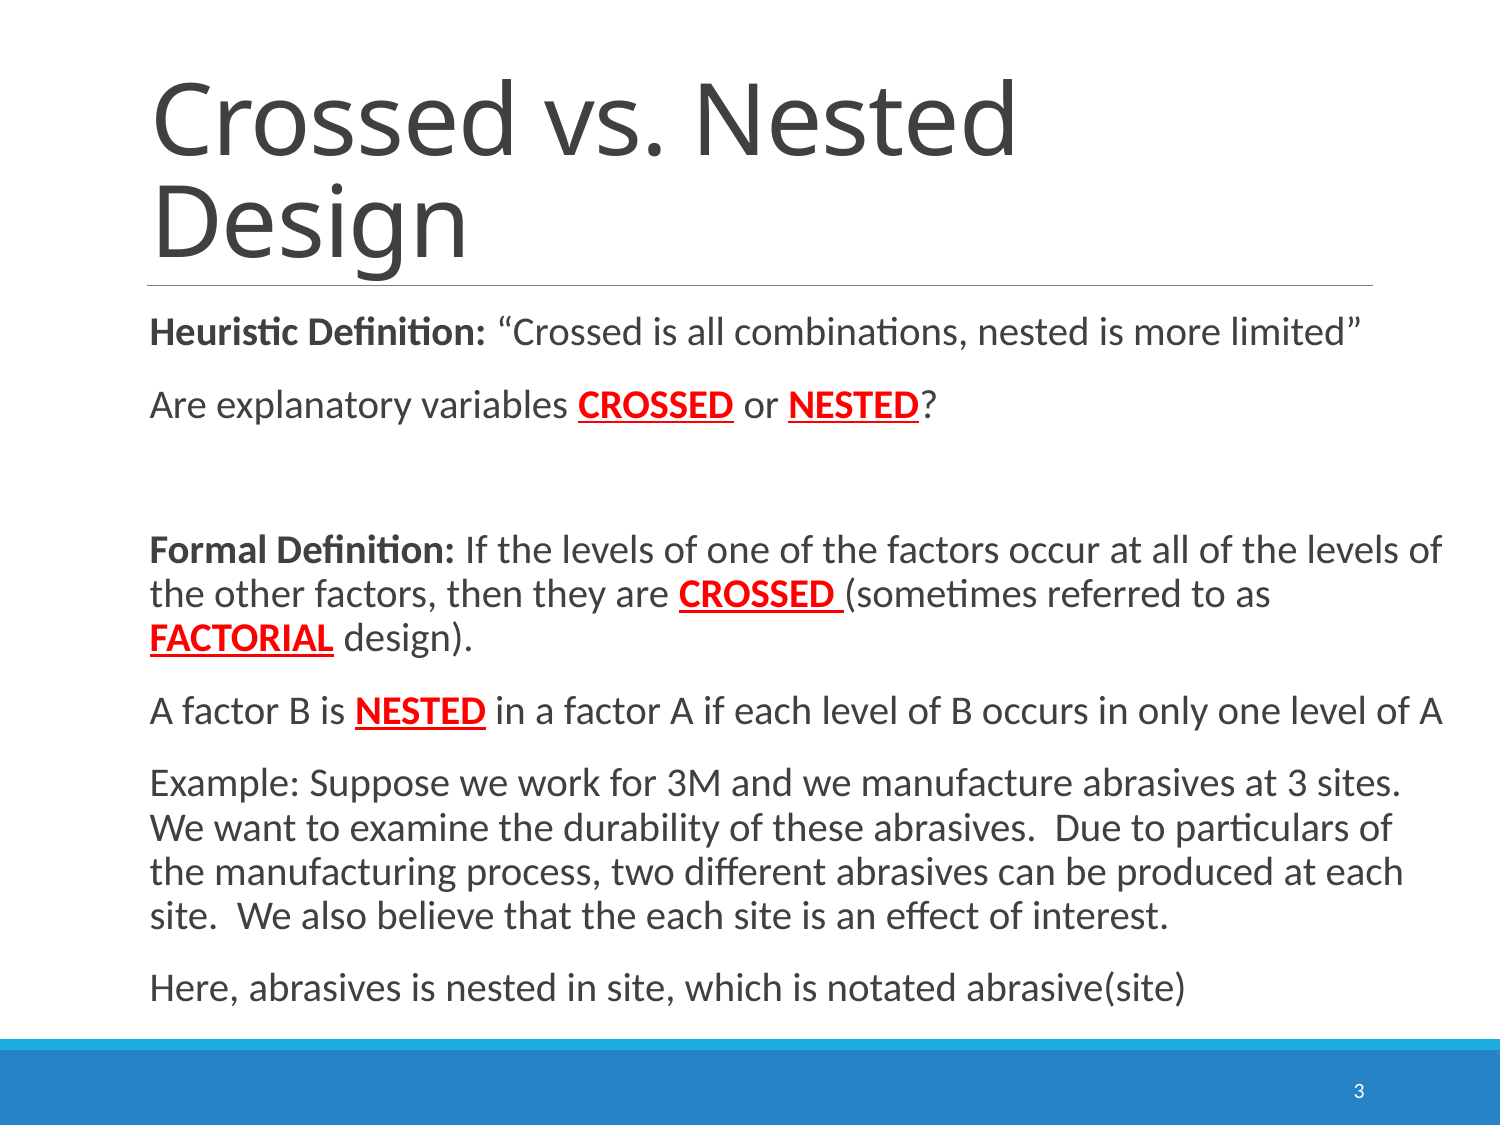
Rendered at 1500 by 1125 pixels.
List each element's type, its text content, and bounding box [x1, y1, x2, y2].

list Heuristic Definition: “Crossed is all combinations, nested is more limited” Are explanatory variables crossed or nested? Formal Definition: If the levels of one of the factors occur at all of the levels of the other factors, then they are crossed (sometimes referred to as factorial design). A factor B is nested in a factor A if each level of B occurs in only one level of A Example: Suppose we work for 3M and we manufacture abrasives at 3 sites. We want to examine the durability of these abrasives. Due to particulars of the manufacturing process, two different abrasives can be produced at each site. We also believe that the each site is an effect of interest. Here, abrasives is nested in site, which is notated abrasive(site) [135, 302, 1450, 1038]
title Crossed vs. Nested Design [135, 47, 1373, 285]
slide_number 3 [1218, 1059, 1380, 1120]
